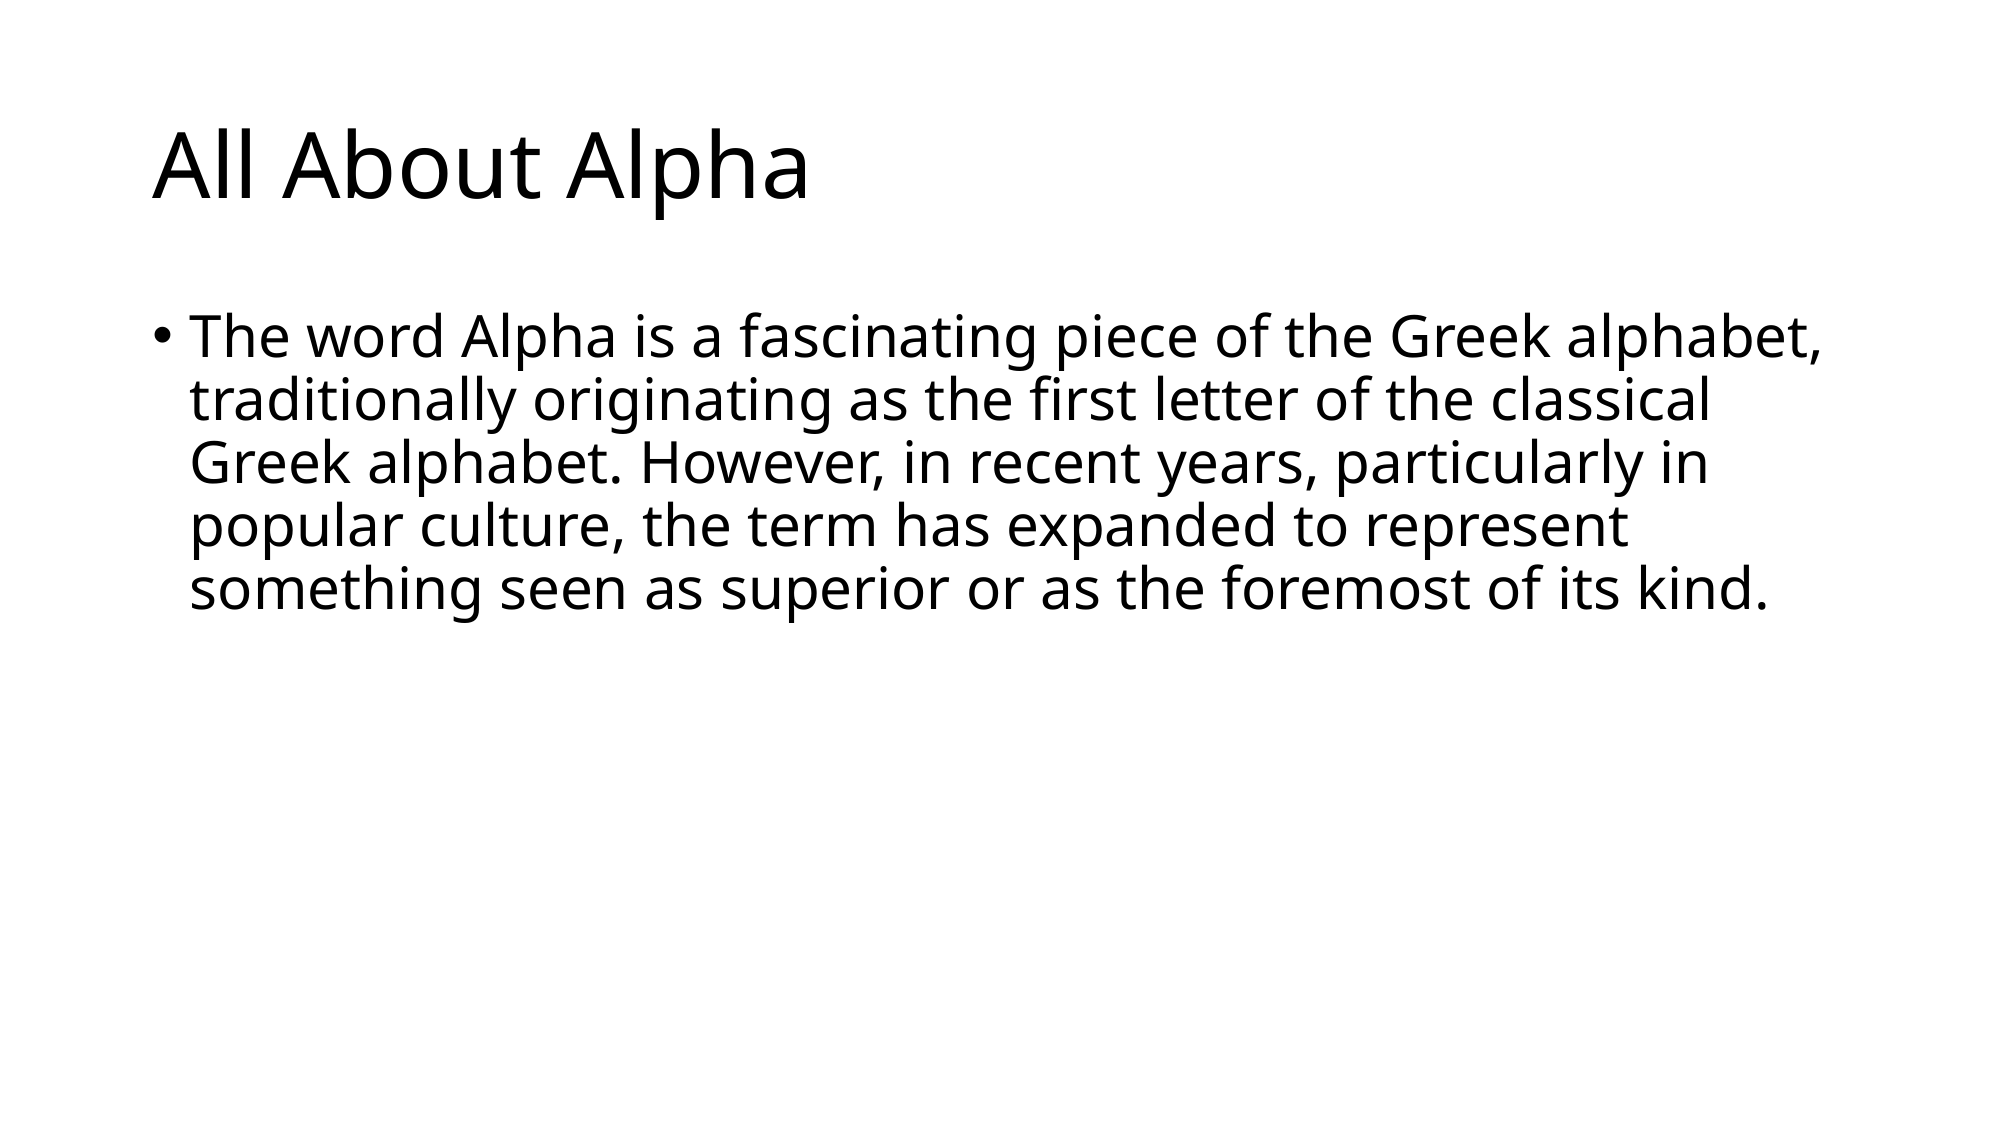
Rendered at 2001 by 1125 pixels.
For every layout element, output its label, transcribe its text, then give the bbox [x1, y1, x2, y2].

list The word Alpha is a fascinating piece of the Greek alphabet, traditionally originating as the first letter of the classical Greek alphabet. However, in recent years, particularly in popular culture, the term has expanded to represent something seen as superior or as the foremost of its kind. [137, 299, 1863, 1014]
title All About Alpha [137, 59, 1863, 278]
